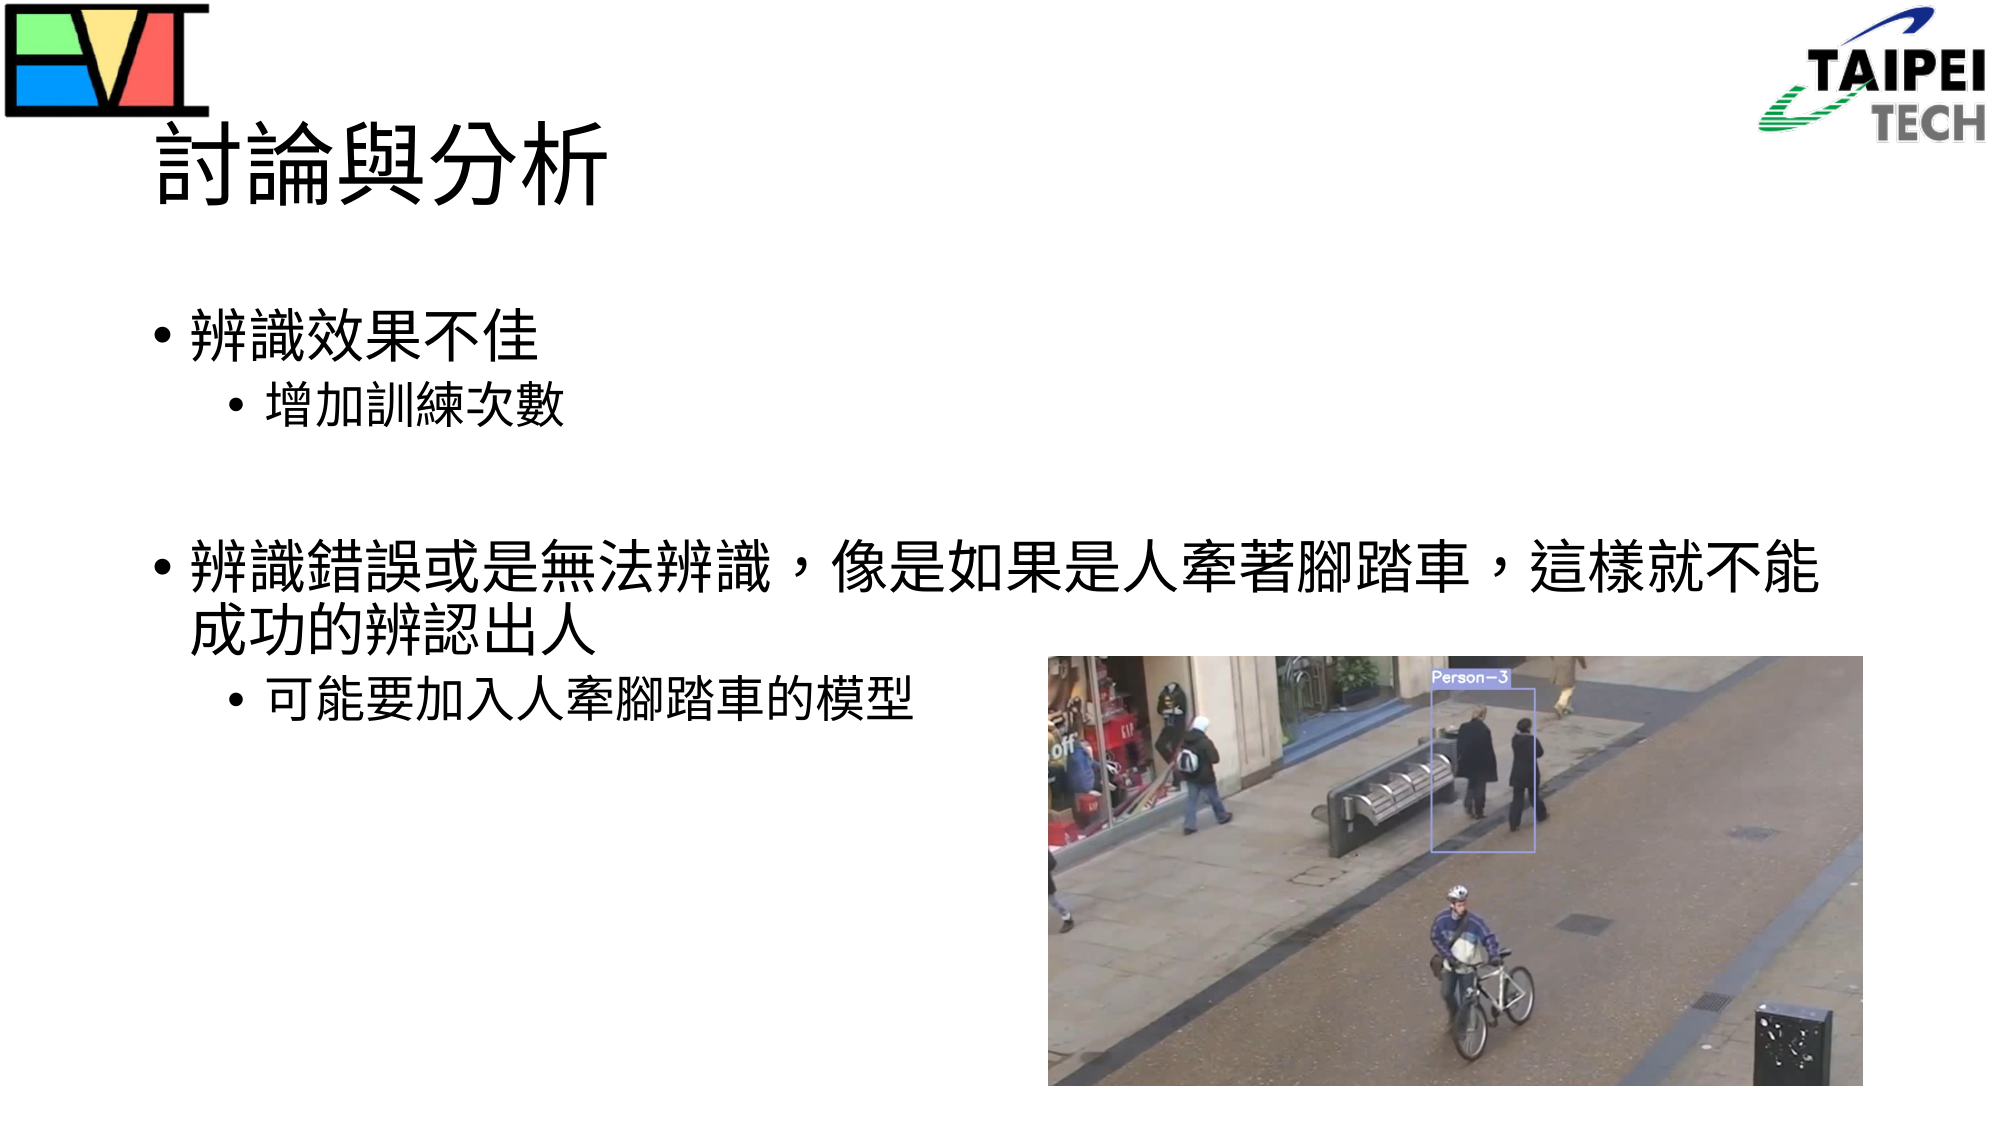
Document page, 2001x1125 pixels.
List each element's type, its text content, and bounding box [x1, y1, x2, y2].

picture [0, 0, 215, 121]
picture [1048, 656, 1863, 1086]
title 討論與分析 [137, 59, 1863, 278]
list 辨識效果不佳 增加訓練次數 辨識錯誤或是無法辨識，像是如果是人牽著腳踏車，這樣就不能成功的辨認出人 可能要加入人牽腳踏車的模型 [137, 299, 1863, 1014]
picture [1743, 0, 2000, 150]
